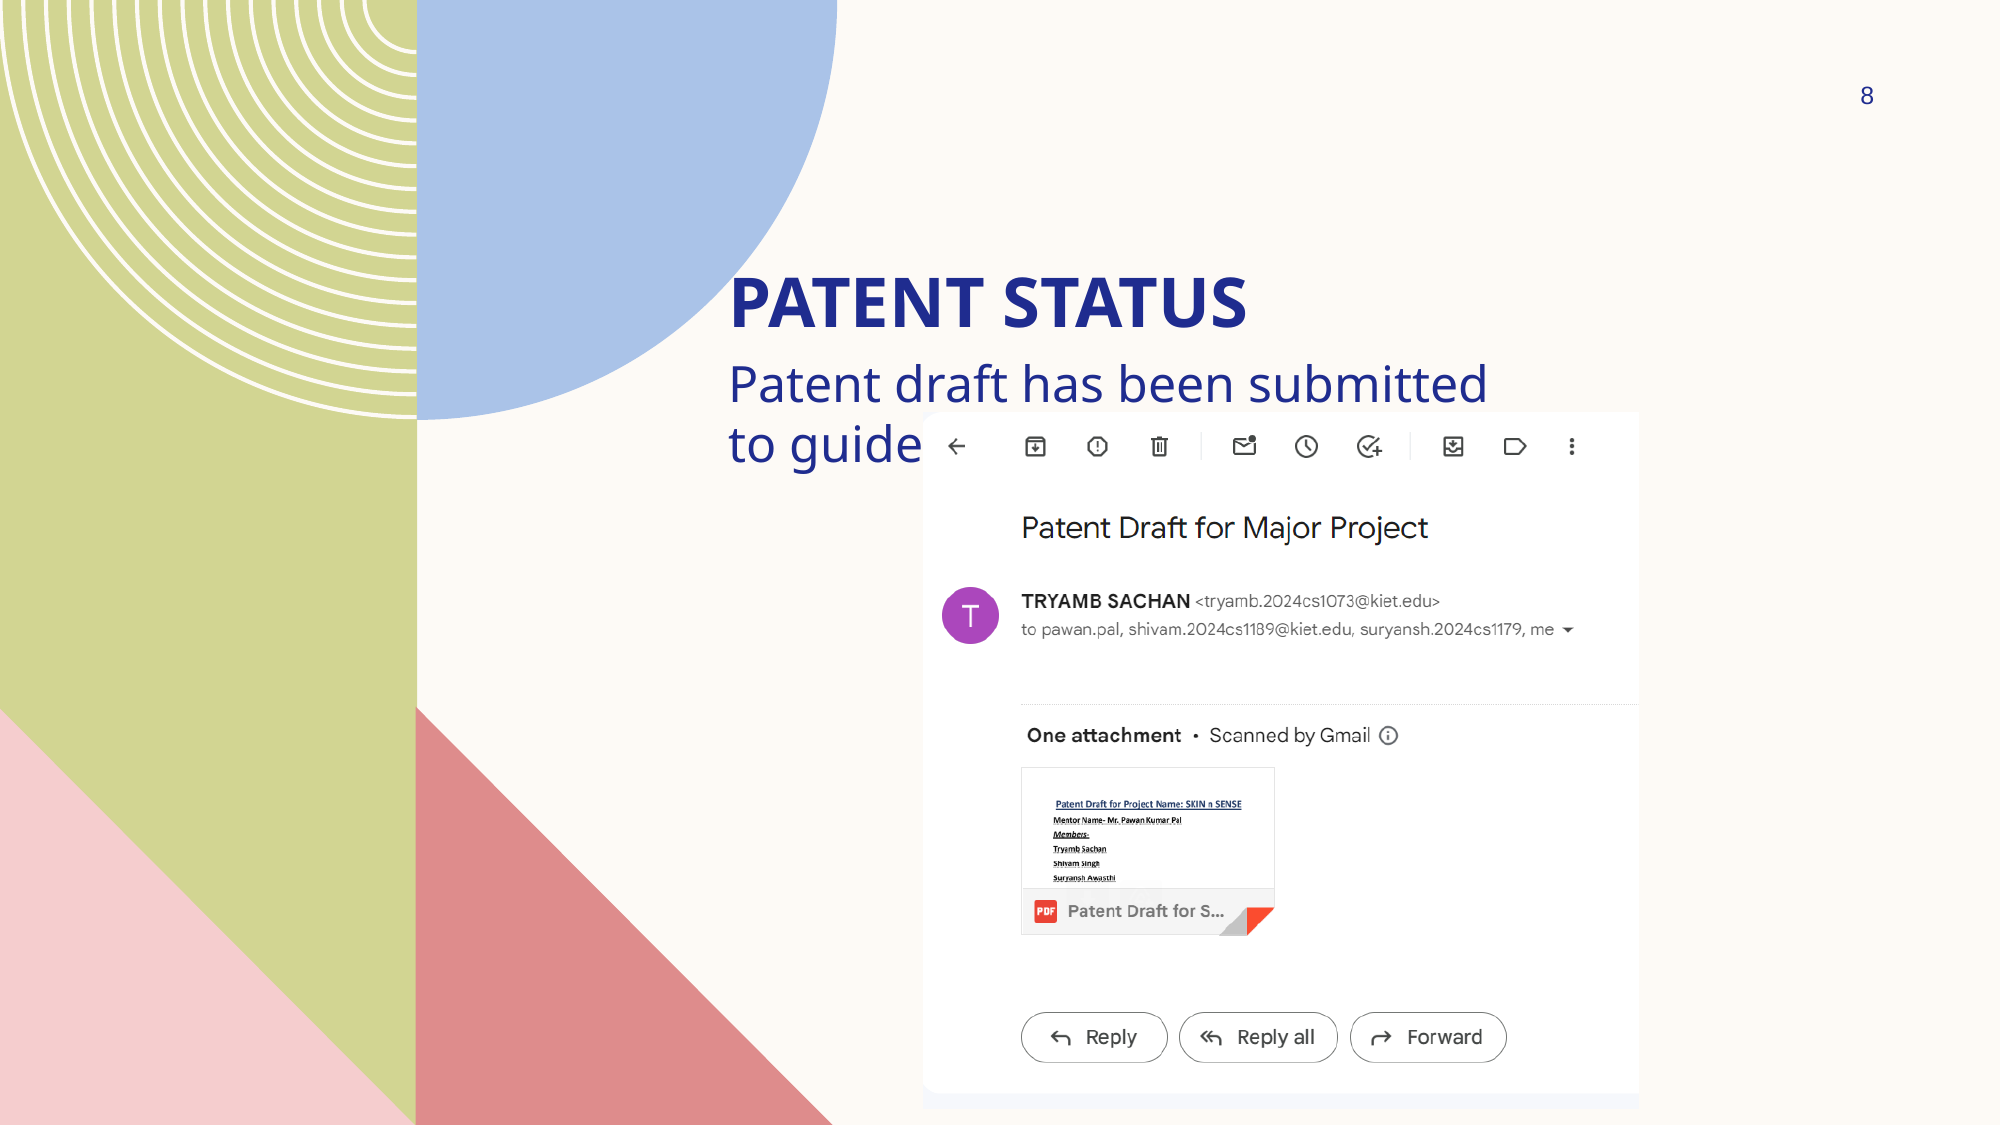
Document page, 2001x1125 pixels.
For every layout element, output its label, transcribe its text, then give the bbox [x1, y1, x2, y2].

picture [923, 412, 1639, 1110]
slide_number 8 [1712, 75, 1875, 116]
list Patent draft has been submitted to guide. [728, 341, 1544, 484]
title Patent status [728, 220, 1834, 342]
